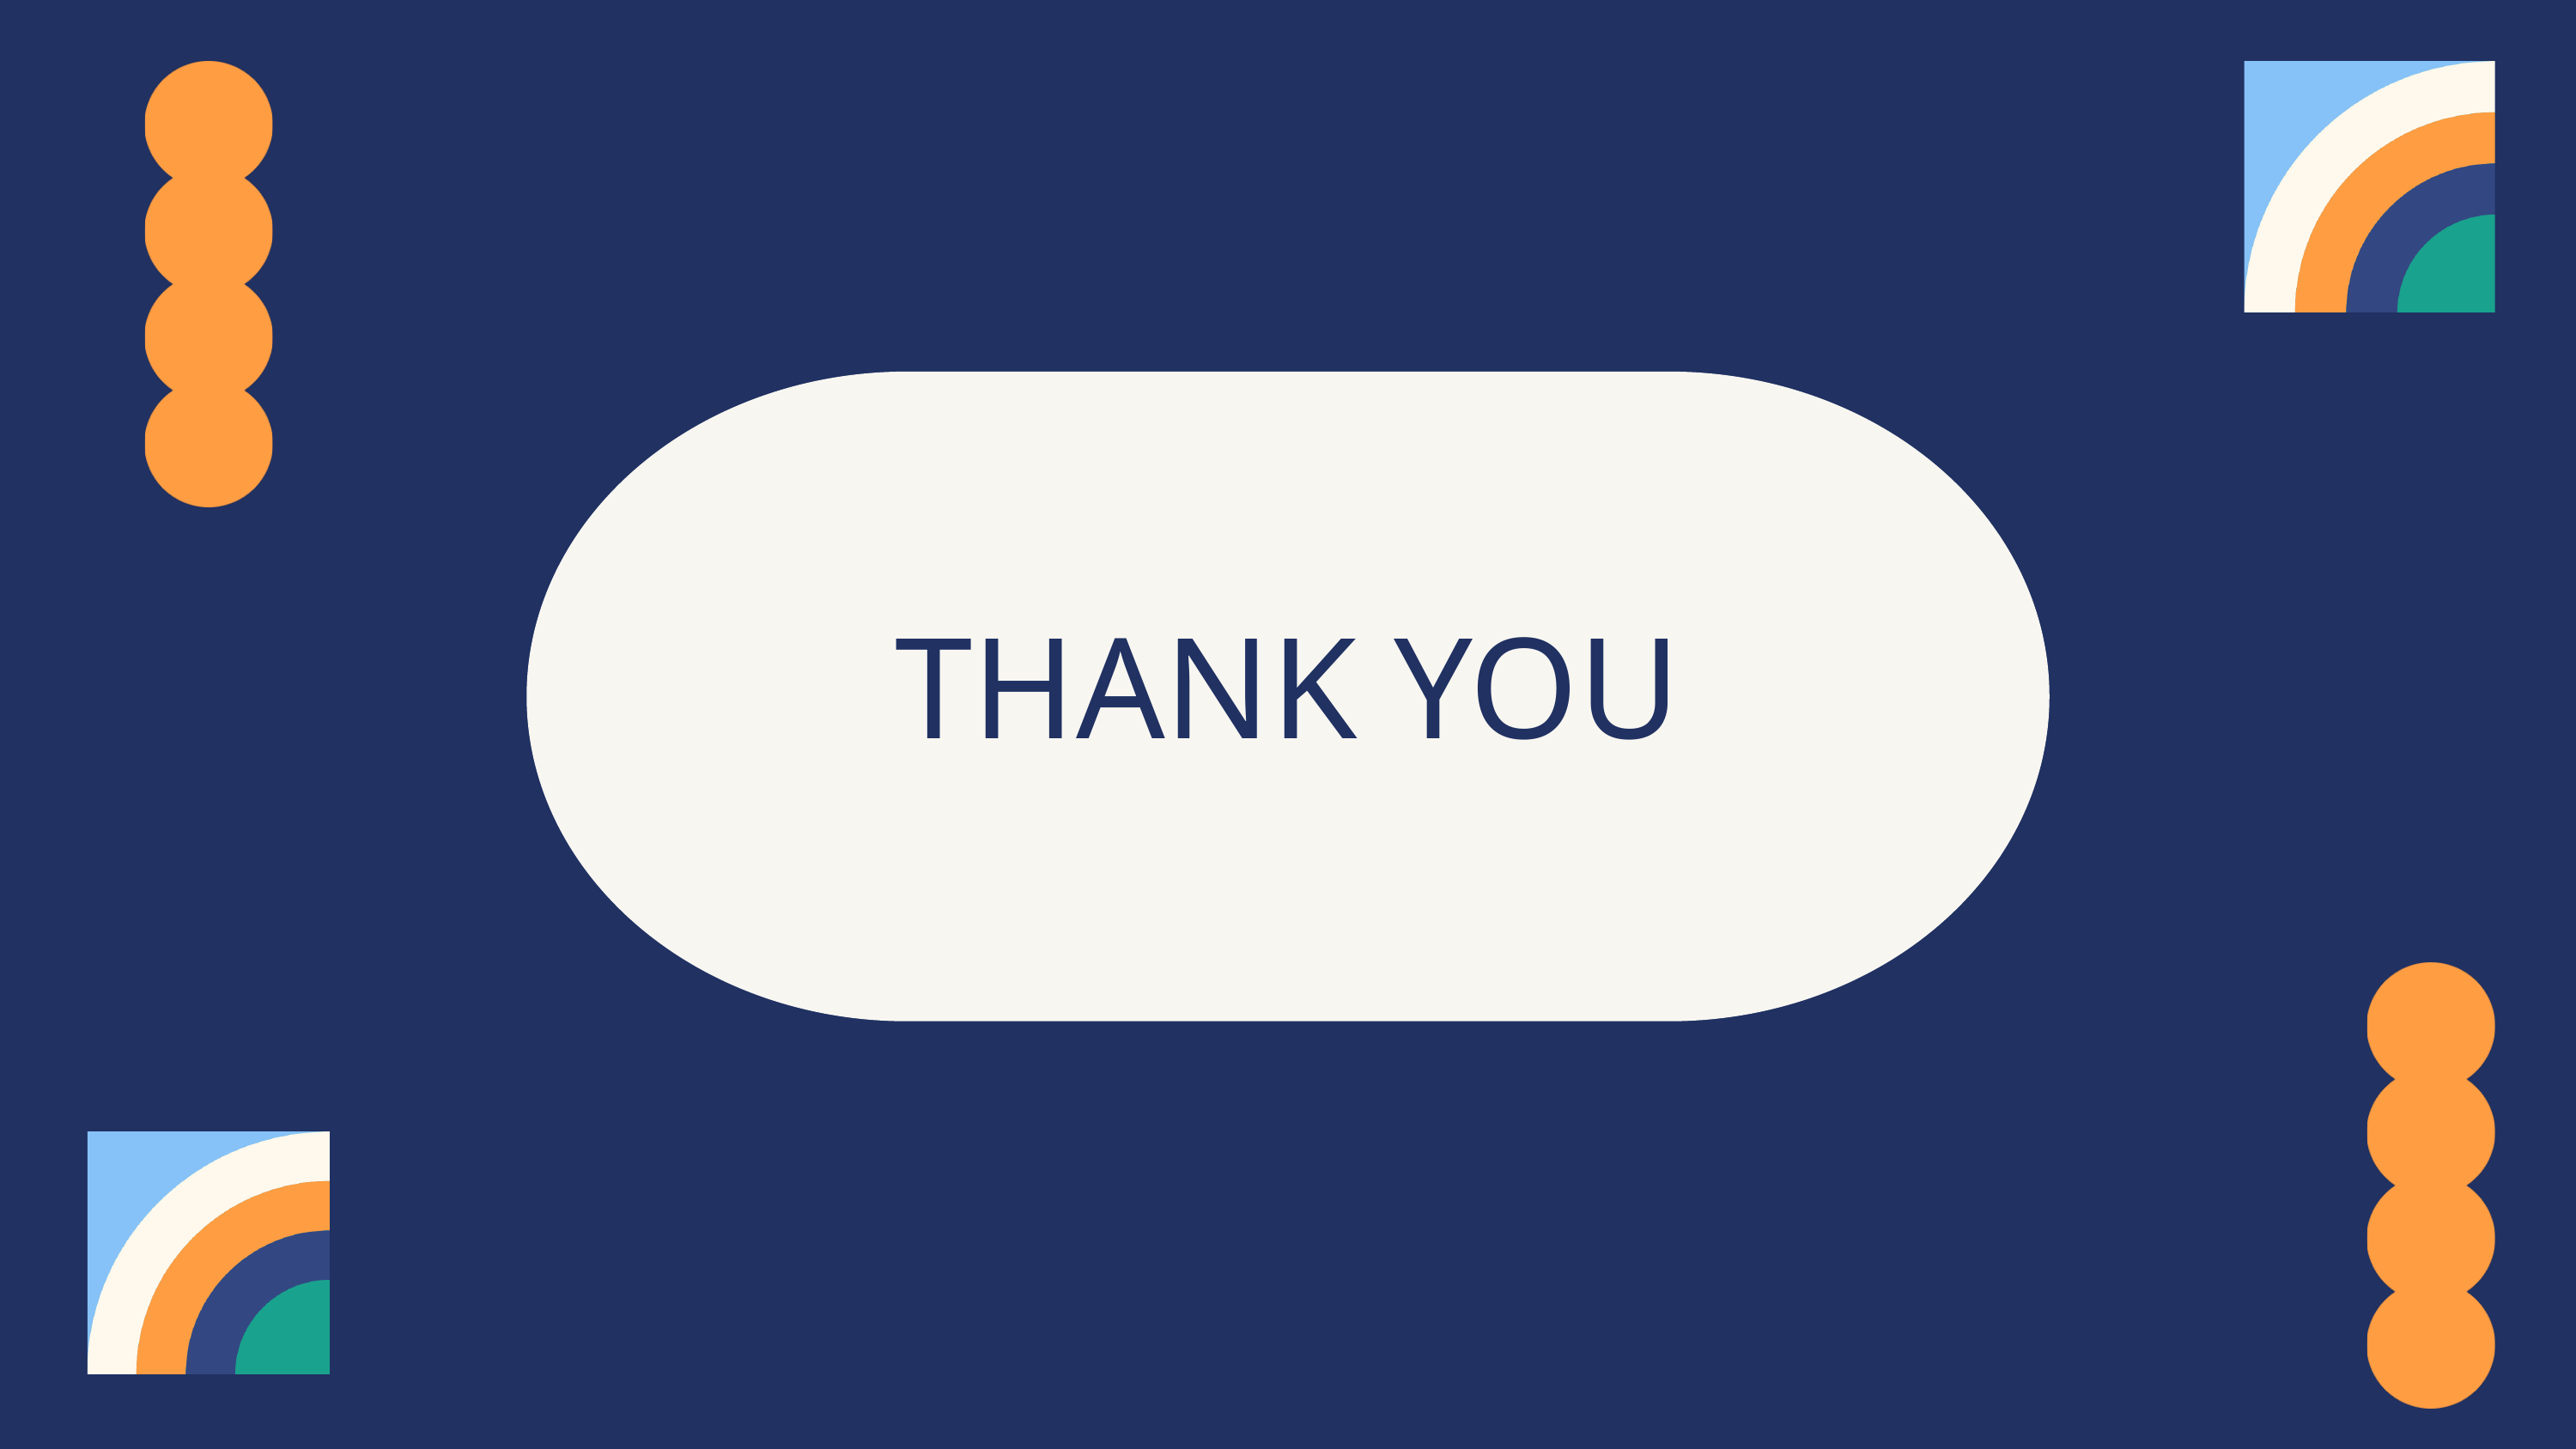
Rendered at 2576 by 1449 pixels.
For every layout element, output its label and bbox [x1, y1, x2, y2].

text_box [87, 1131, 330, 1374]
text_box [2244, 61, 2495, 312]
text_box [526, 371, 2050, 1022]
text_box [144, 61, 273, 508]
text_box [2366, 962, 2495, 1409]
